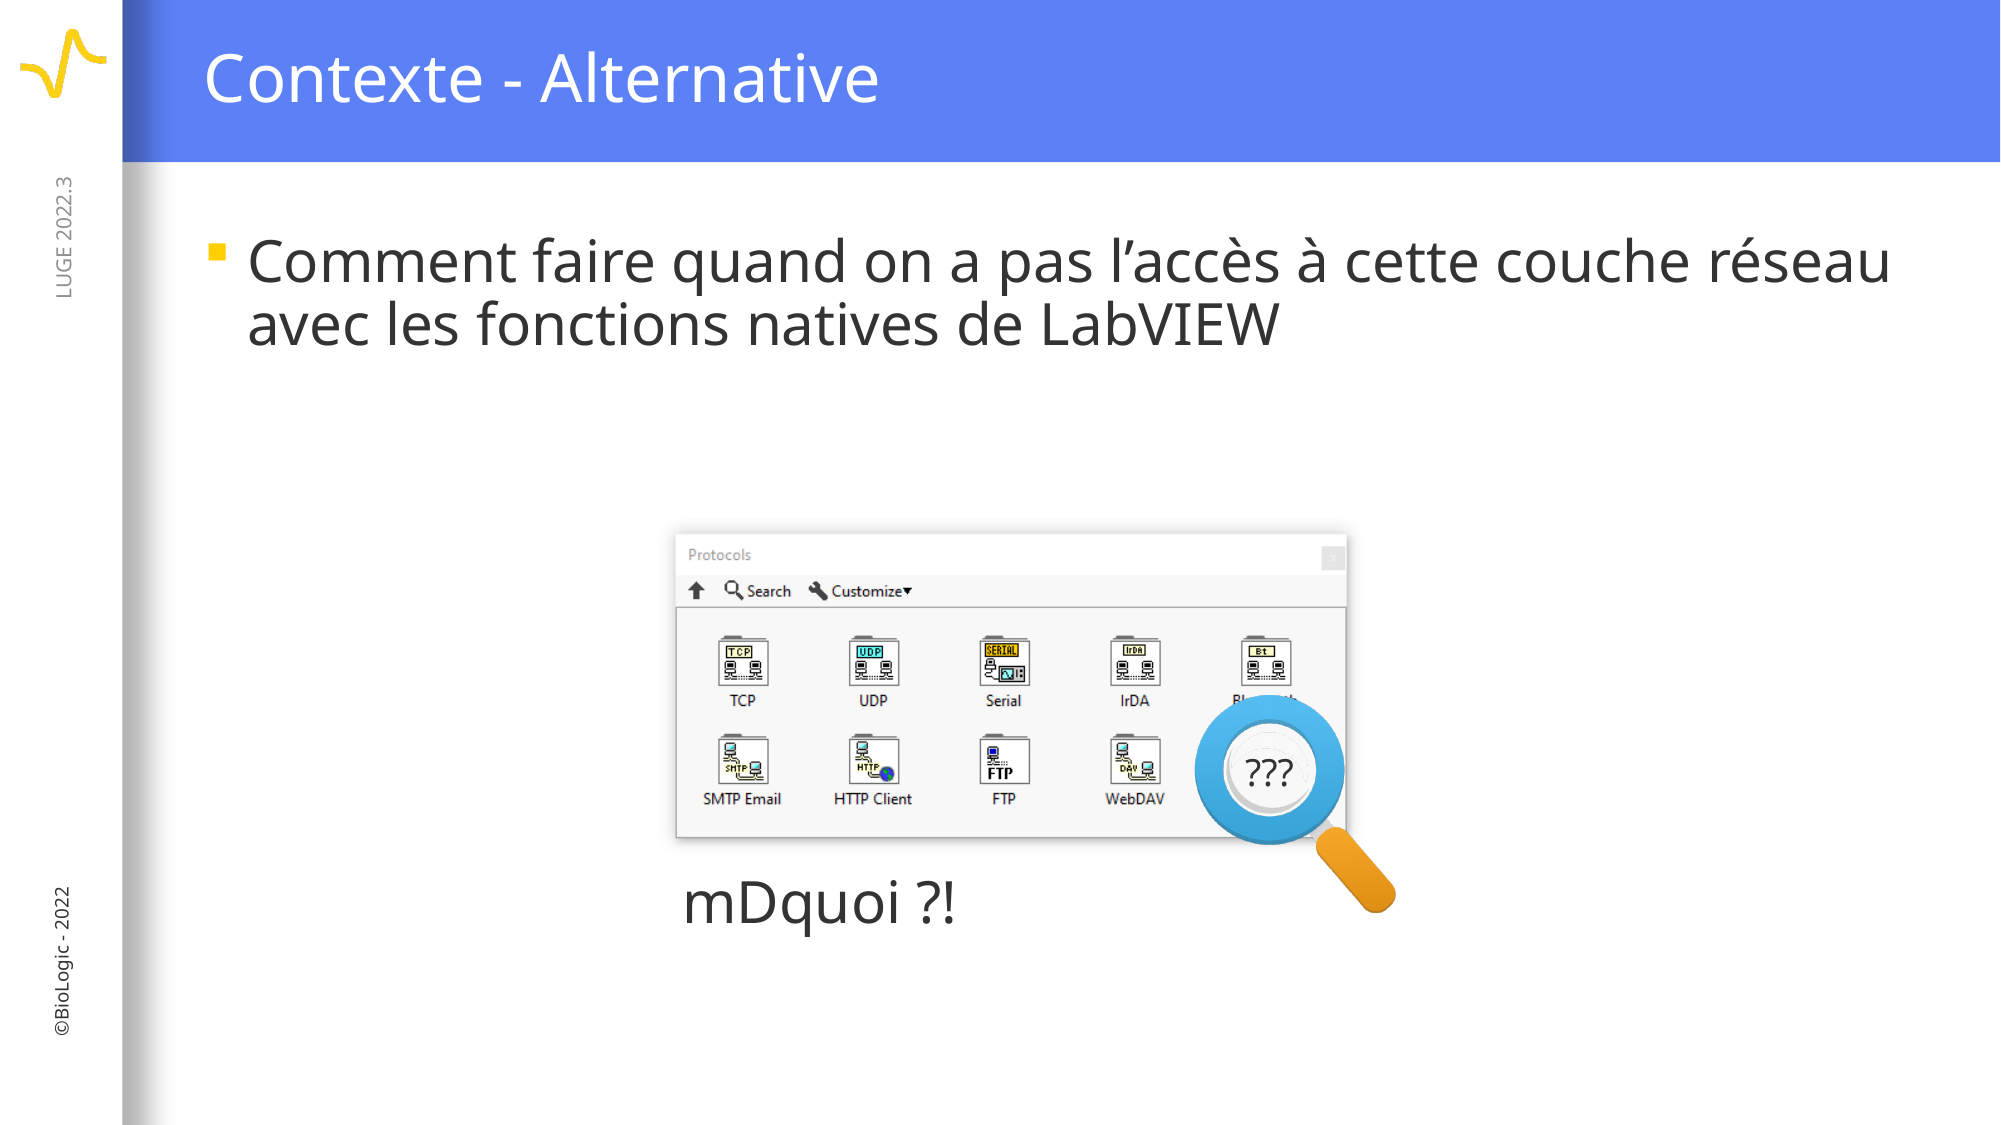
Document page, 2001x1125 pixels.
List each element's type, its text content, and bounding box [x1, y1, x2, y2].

text_box Comment faire quand on a pas l’accès à cette couche réseau avec les fonctions natives de LabVIEW [188, 224, 1914, 632]
picture [20, 29, 109, 98]
footer LUGE 2022.3 [34, 162, 95, 726]
title Contexte - Alternative [188, 0, 1914, 163]
picture [628, 491, 1404, 913]
text_box mDquoi ?! [667, 858, 1082, 943]
